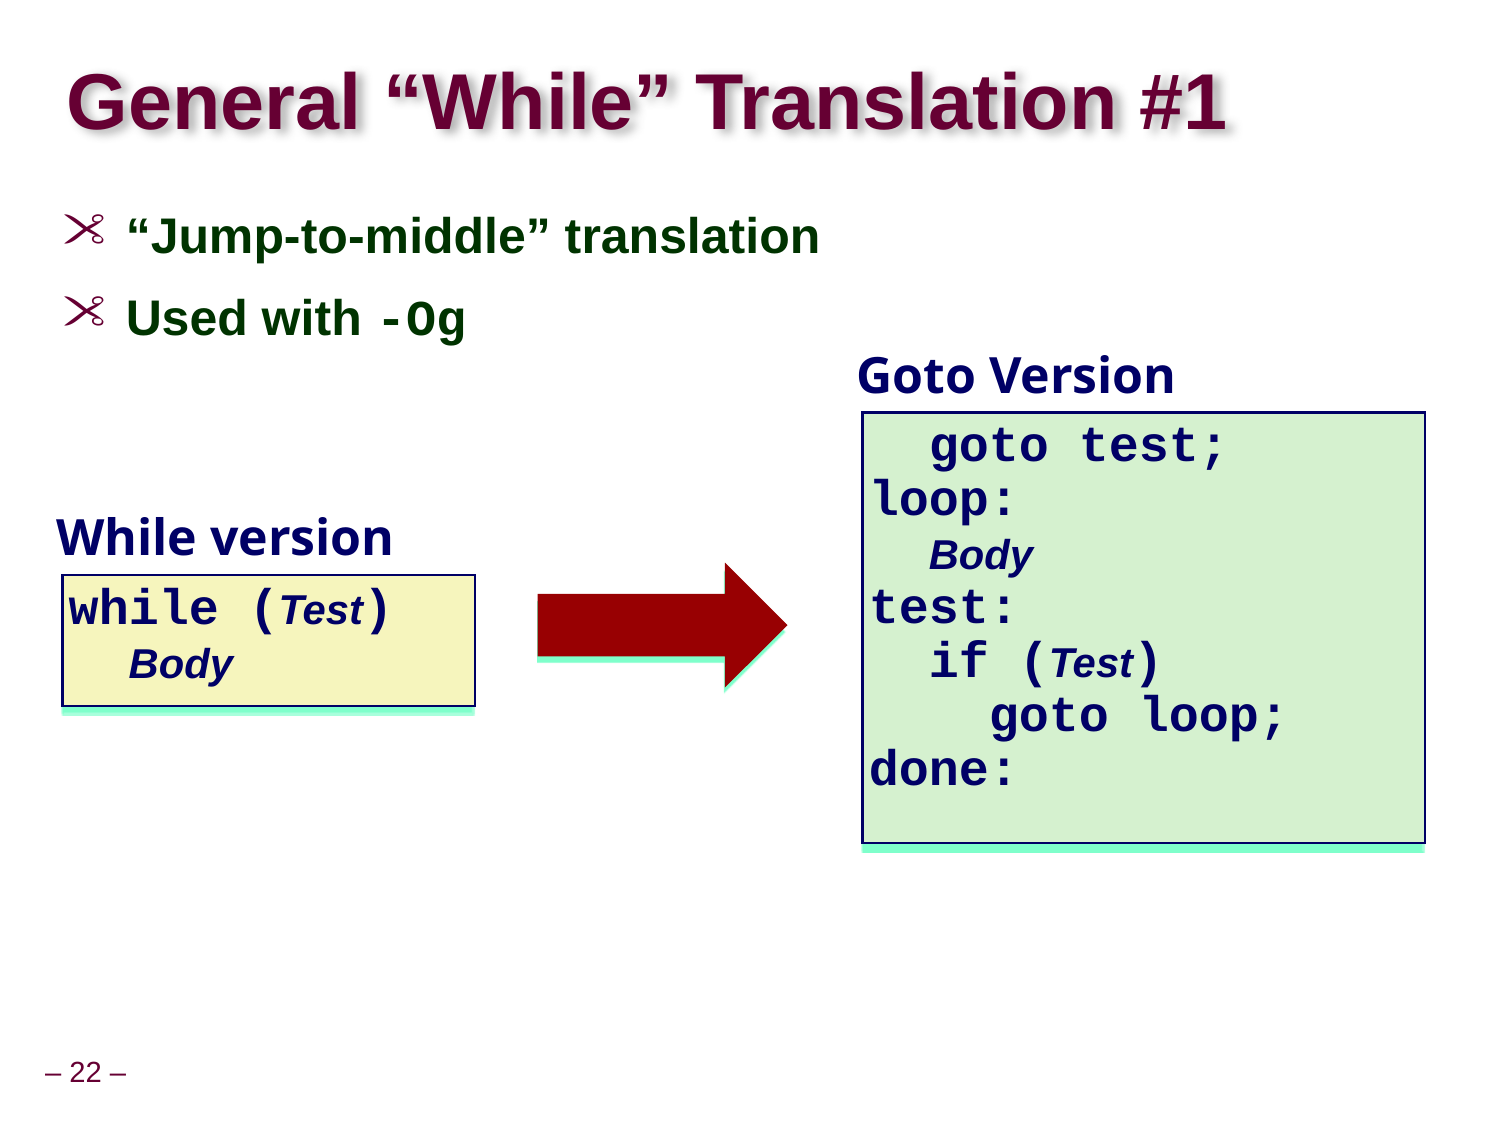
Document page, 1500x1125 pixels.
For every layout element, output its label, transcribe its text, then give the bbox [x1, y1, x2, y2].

text_box while (Test) Body [62, 575, 475, 707]
text_box Goto Version [849, 343, 1328, 417]
text_box Jump table [65, 584, 476, 715]
text_box goto test; loop: Body test: if (Test) goto loop; done: [862, 412, 1425, 843]
text_box [537, 562, 788, 688]
list “Jump-to-middle” translation Used with -Og [47, 199, 1411, 426]
text_box While version [50, 506, 480, 580]
title General “While” Translation #1 [66, 40, 1497, 169]
